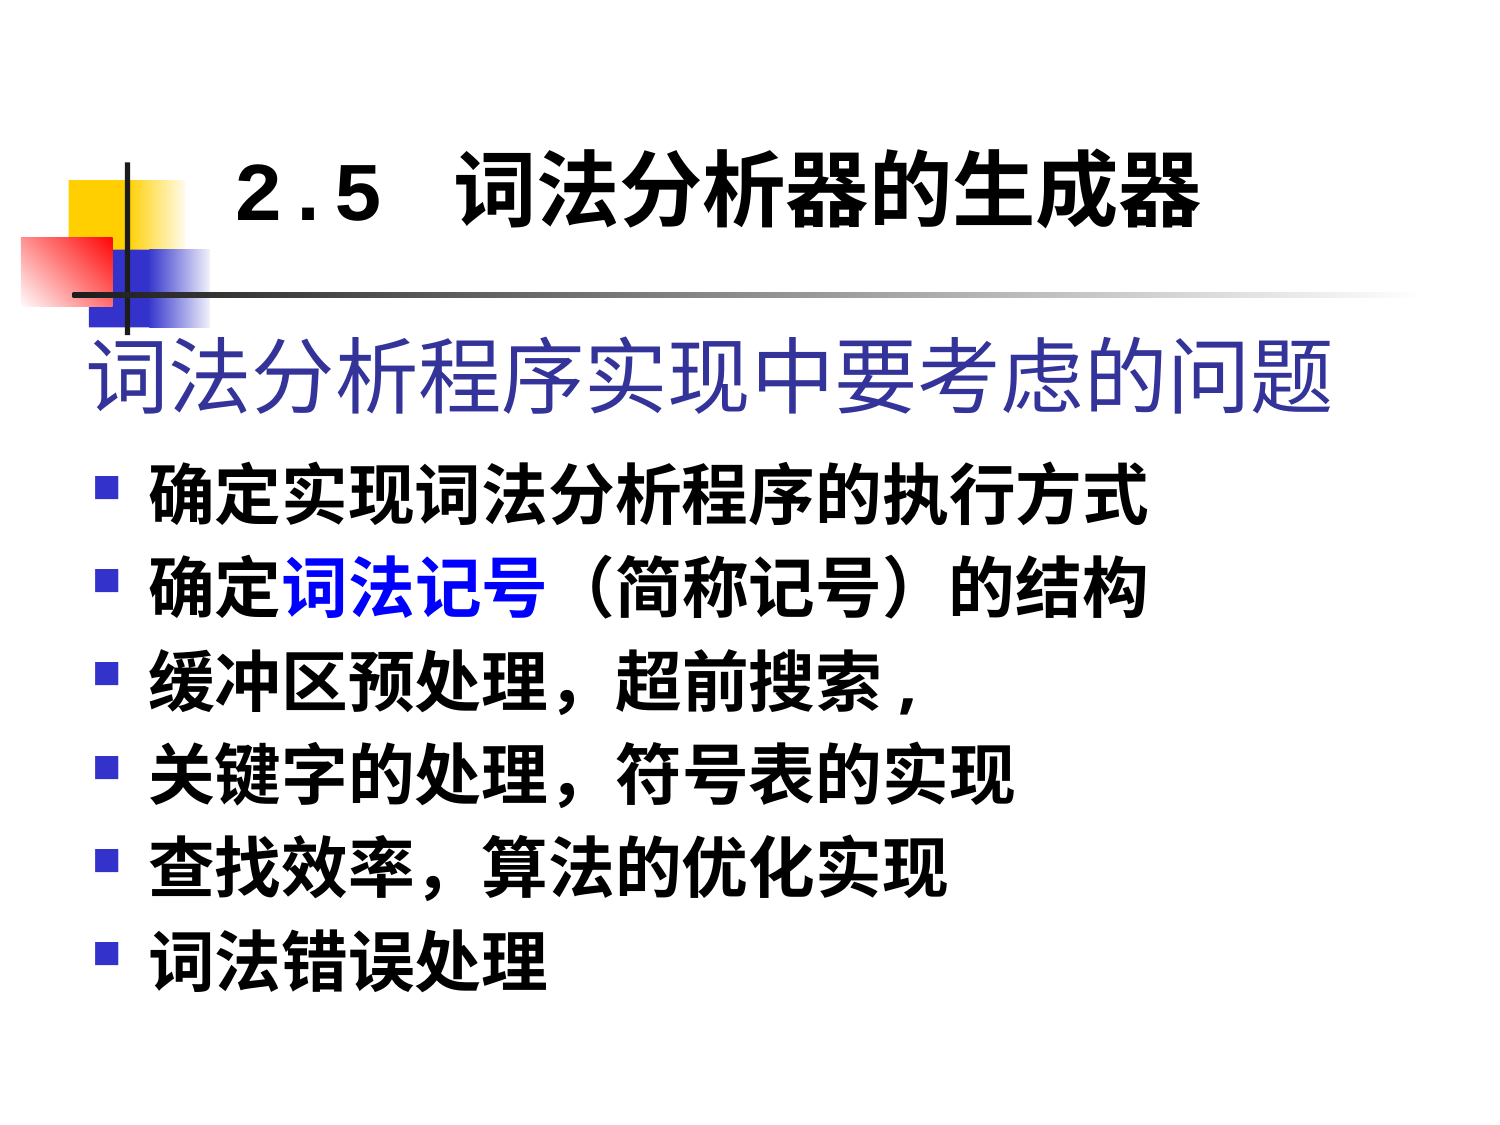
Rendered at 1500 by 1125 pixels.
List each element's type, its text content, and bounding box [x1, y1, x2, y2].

list 确定实现词法分析程序的执行方式 确定词法记号（简称记号）的结构 缓冲区预处理，超前搜索, 关键字的处理，符号表的实现 查找效率，算法的优化实现 词法错误处理 [76, 445, 1428, 1044]
title 词法分析程序实现中要考虑的问题 [70, 304, 1421, 433]
text_box 2.5 词法分析器的生成器 [218, 114, 1420, 260]
